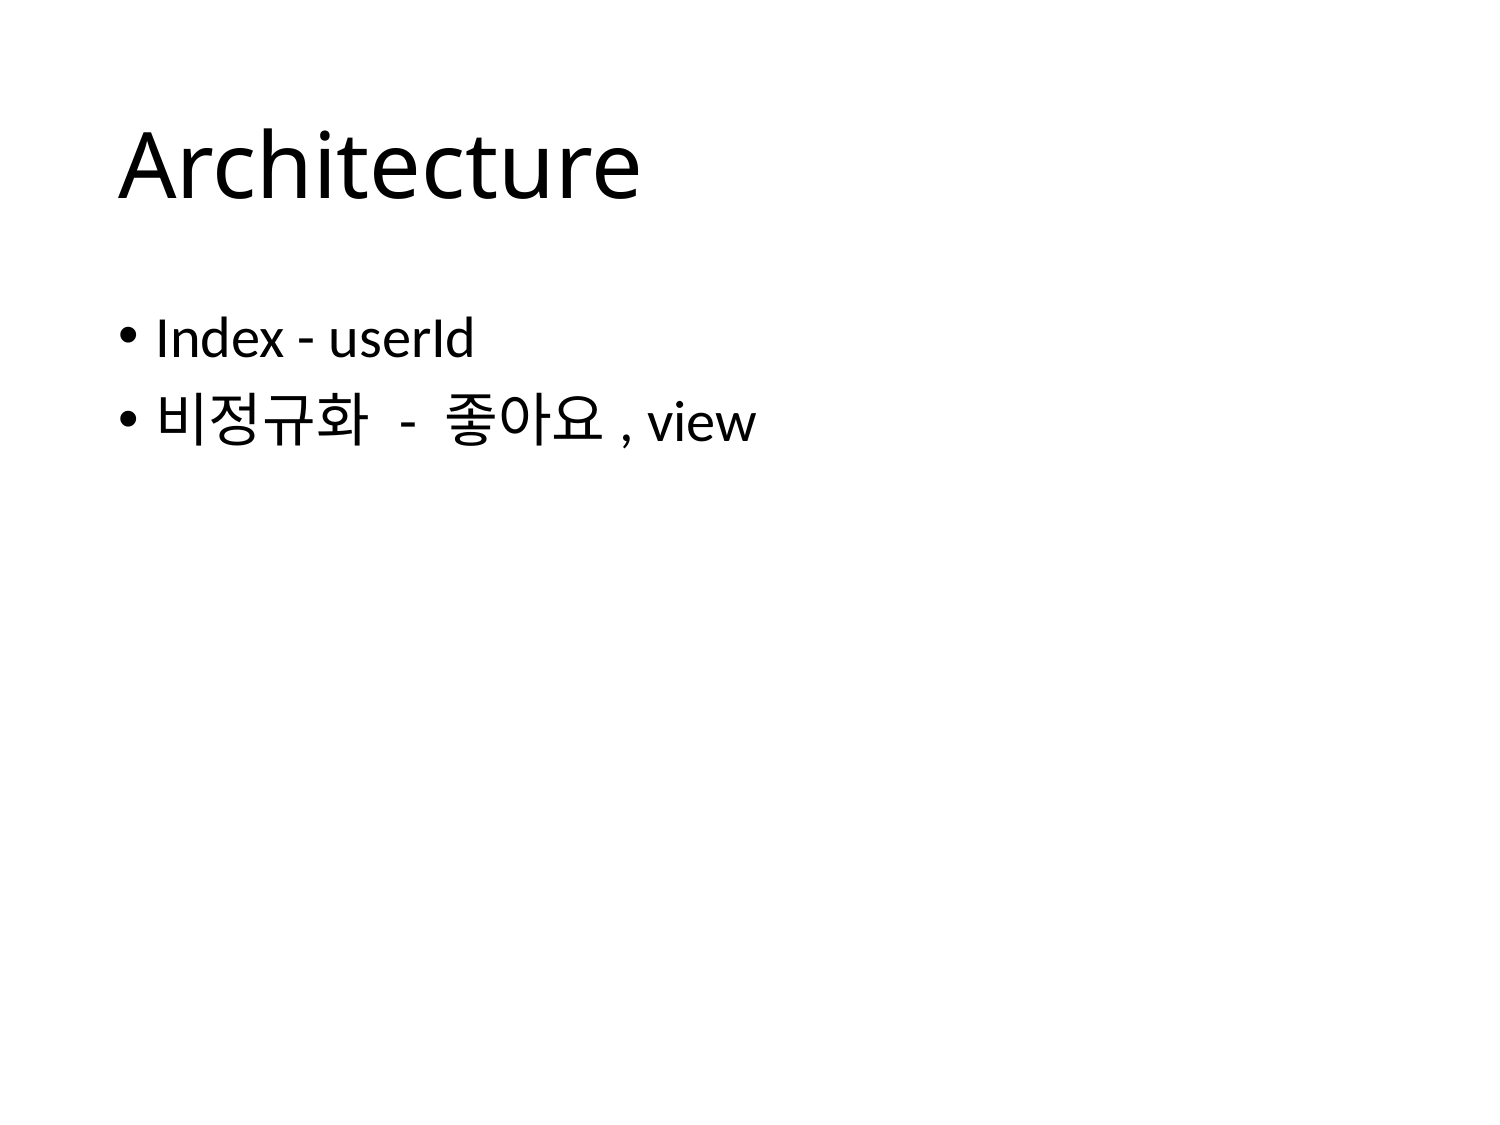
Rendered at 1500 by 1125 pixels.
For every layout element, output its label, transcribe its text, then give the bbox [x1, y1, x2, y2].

list Index - userId 비정규화 - 좋아요, view [103, 299, 1397, 1014]
title Architecture [103, 59, 1397, 278]
